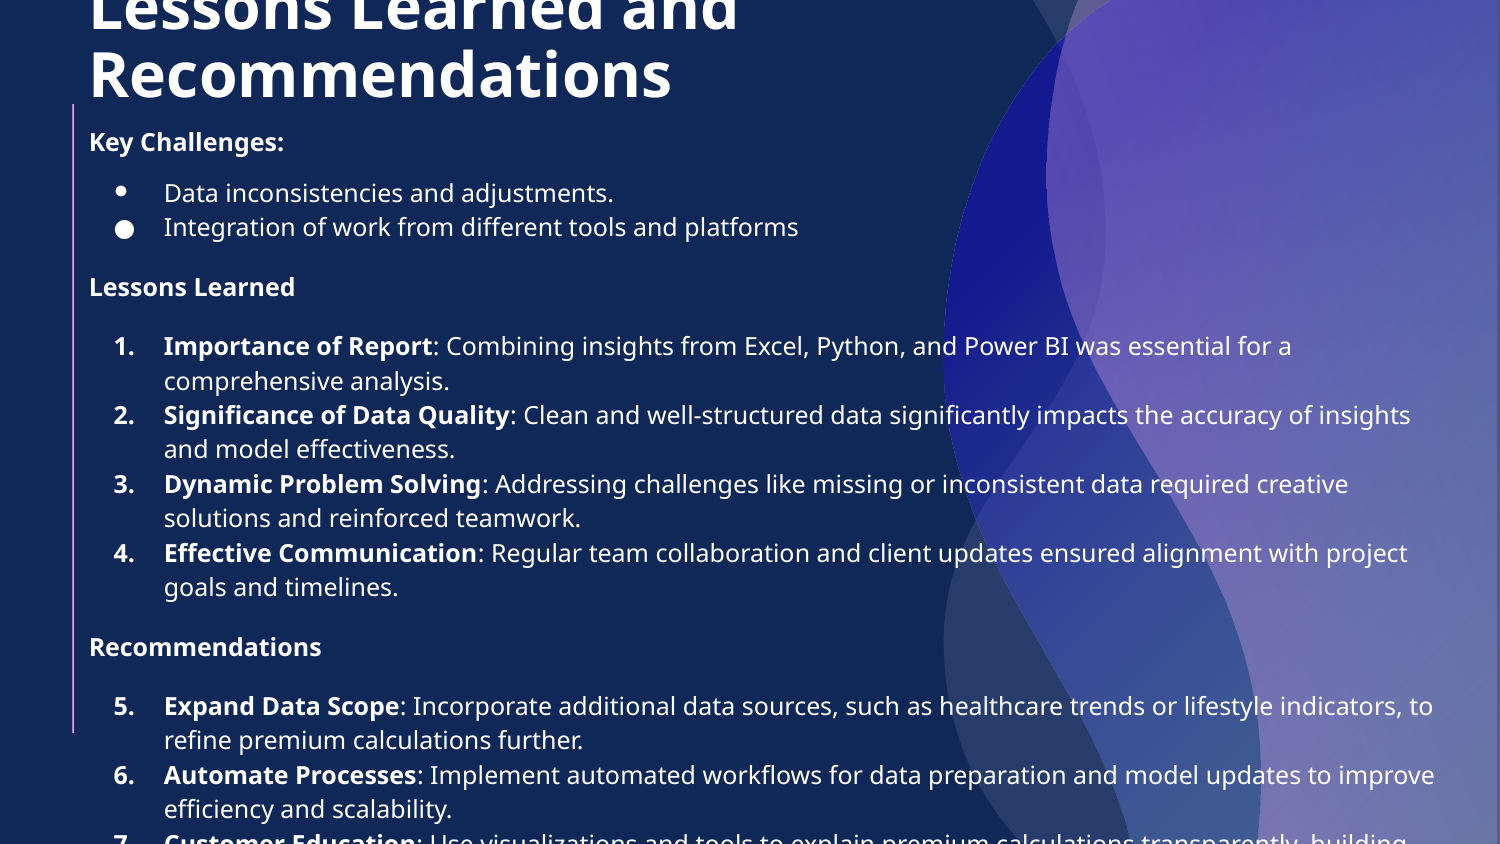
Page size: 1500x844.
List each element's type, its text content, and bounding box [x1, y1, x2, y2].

title Lessons Learned and Recommendations [77, 19, 1282, 116]
list Key Challenges: Data inconsistencies and adjustments. Integration of work from different tools and platforms Lessons Learned Importance of Report: Combining insights from Excel, Python, and Power BI was essential for a comprehensive analysis. Significance of Data Quality: Clean and well-structured data significantly impacts the accuracy of insights and model effectiveness. Dynamic Problem Solving: Addressing challenges like missing or inconsistent data required creative solutions and reinforced teamwork. Effective Communication: Regular team collaboration and client updates ensured alignment with project goals and timelines. Recommendations Expand Data Scope: Incorporate additional data sources, such as healthcare trends or lifestyle indicators, to refine premium calculations further. Automate Processes: Implement automated workflows for data preparation and model updates to improve efficiency and scalability. Customer Education: Use visualizations and tools to explain premium calculations transparently, building trust with clients. [77, 116, 1466, 806]
